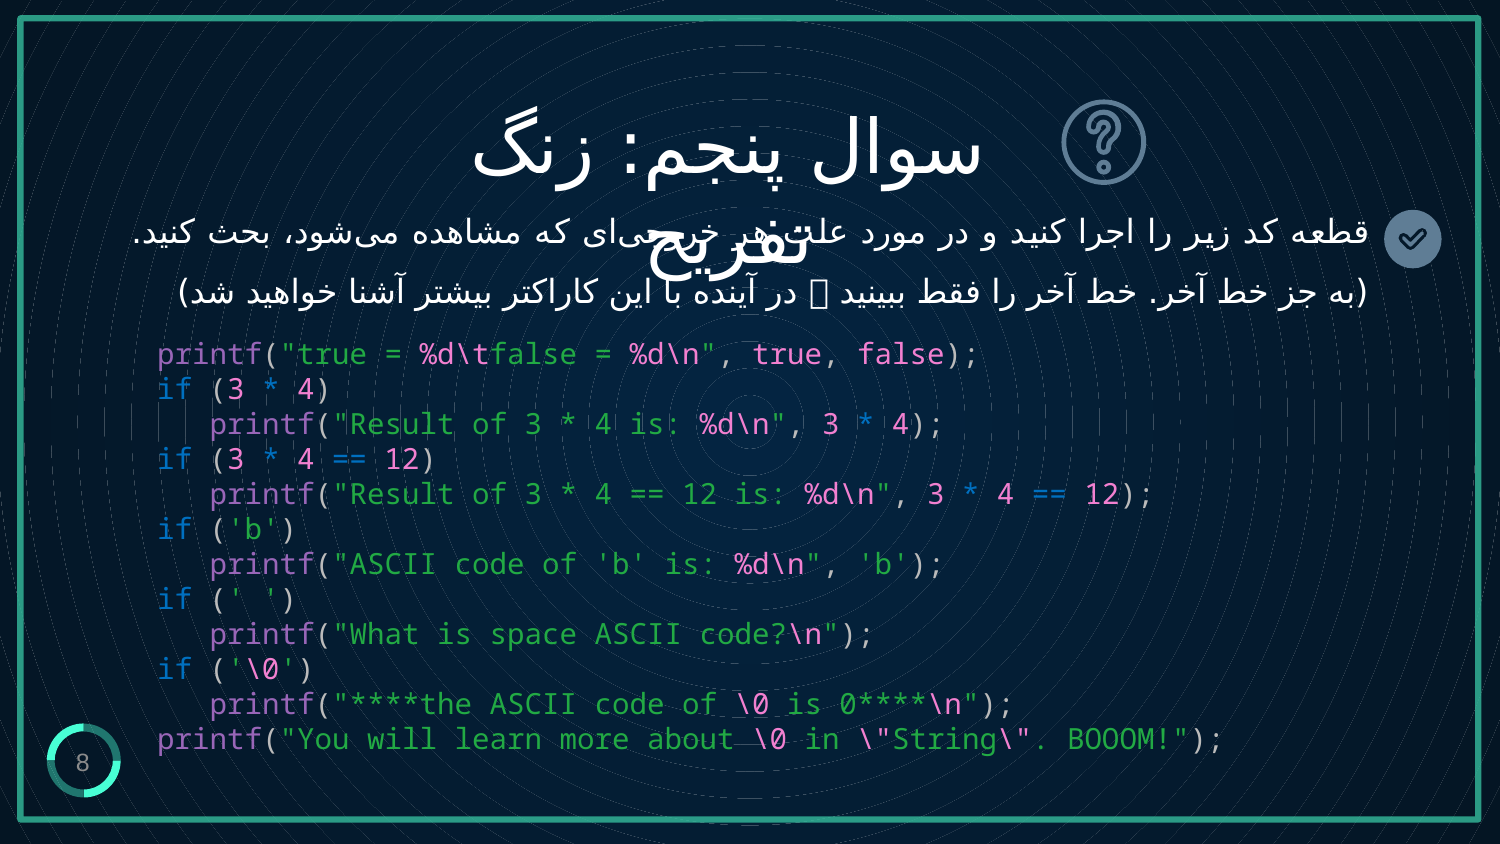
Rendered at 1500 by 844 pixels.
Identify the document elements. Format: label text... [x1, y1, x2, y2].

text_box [1383, 209, 1442, 269]
title قطعه کد زیر را اجرا کنید و در مورد علت هر خروجی‌ای که مشاهده می‌شود، بحث کنید. (به جز خط آخر. خط آخر را فقط ببینید  در آینده با این کاراکتر بیشتر آشنا خواهید شد) [114, 213, 1385, 325]
text_box printf("true = %d\tfalse = %d\n", true, false); if (3 * 4) printf("Result of 3 * 4 is: %d\n", 3 * 4); if (3 * 4 == 12) printf("Result of 3 * 4 == 12 is: %d\n", 3 * 4 == 12); if ('b') printf("ASCII code of 'b' is: %d\n", 'b'); if (' ') printf("What is space ASCII code?\n"); if ('\0') printf("****the ASCII code of \0 is 0****\n"); printf("You will learn more about \0 in \"String\". BOOOM!"); [142, 328, 1357, 763]
slide_number 8 [51, 732, 115, 790]
text_box سوال پنجم: زنگ تفریح [395, 91, 1062, 213]
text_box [1061, 99, 1147, 186]
